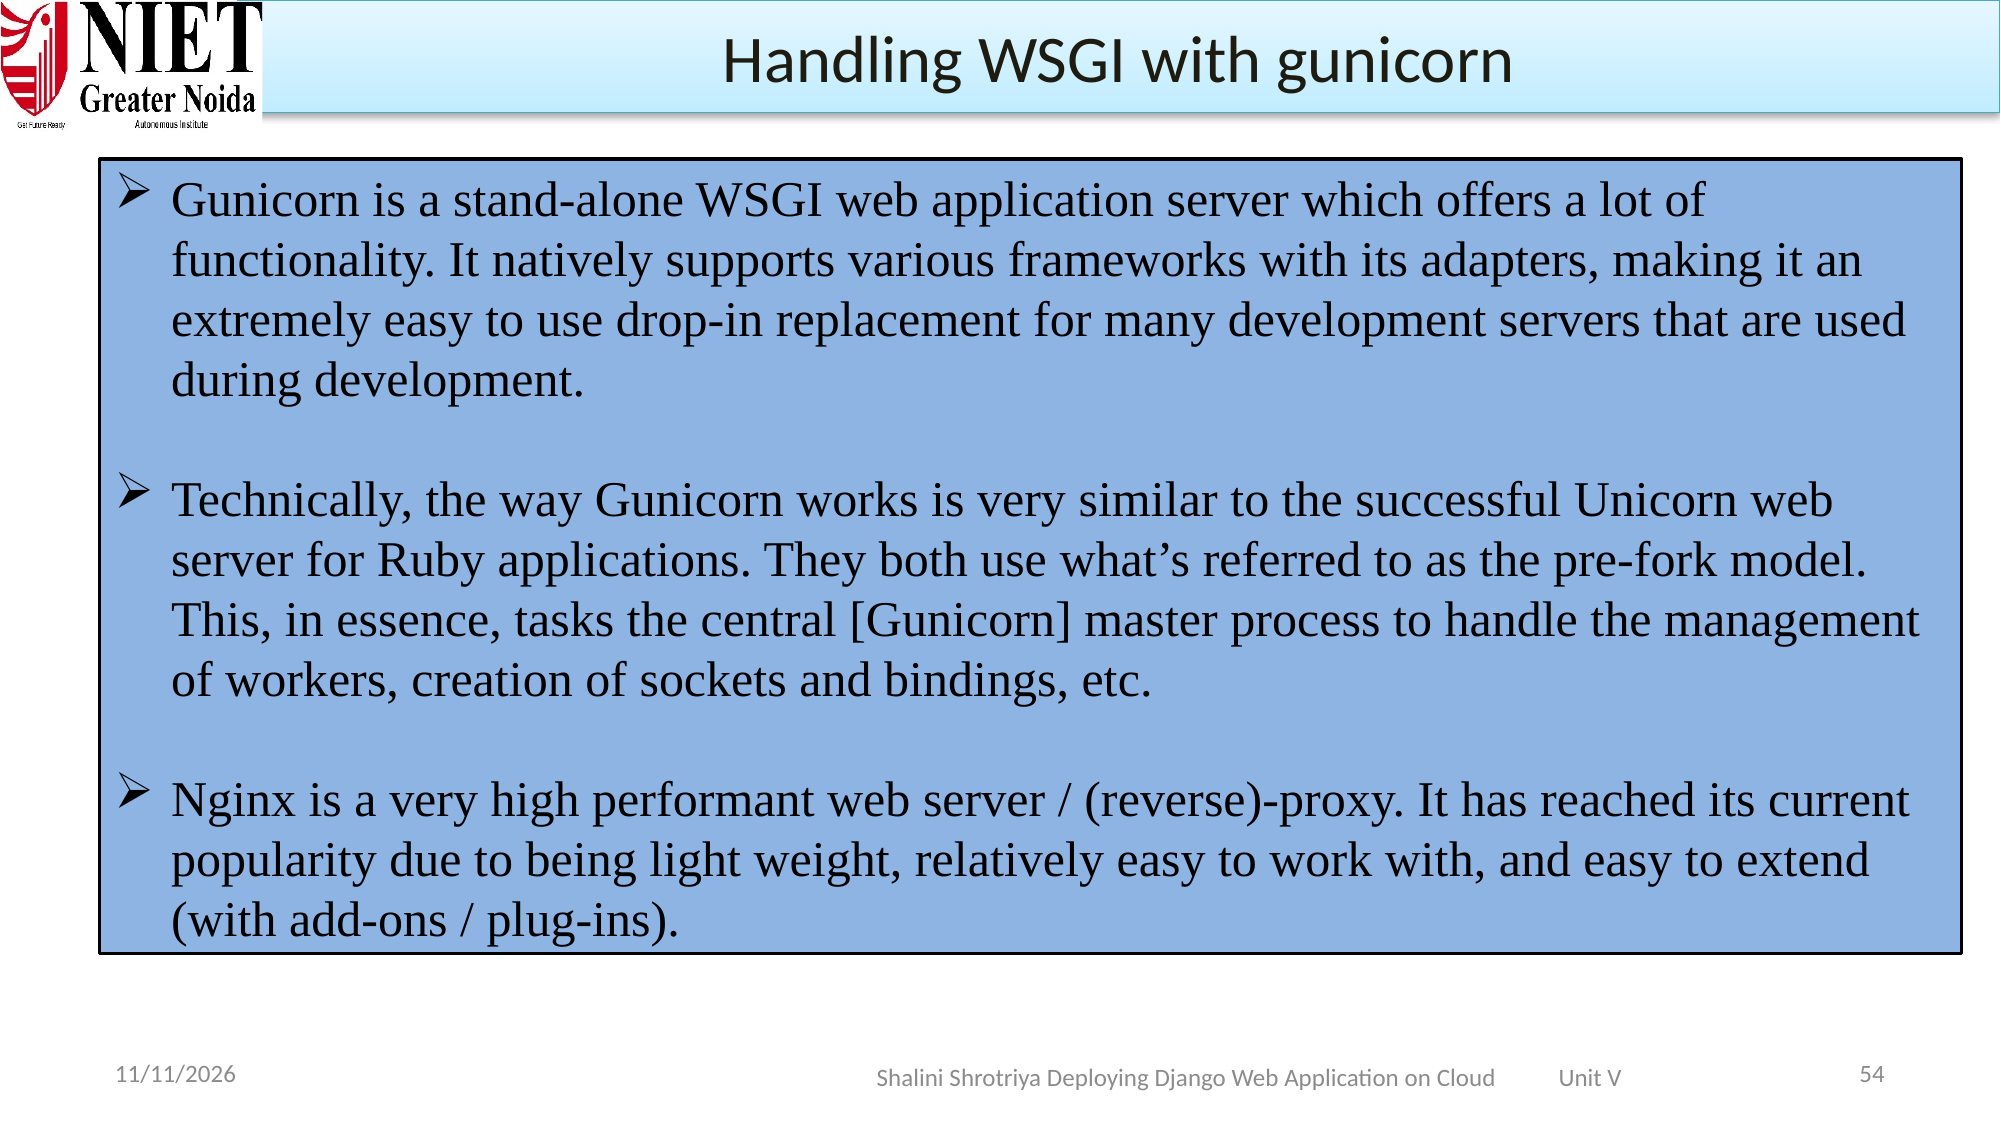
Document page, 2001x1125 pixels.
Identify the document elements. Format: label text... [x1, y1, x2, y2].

text_box Gunicorn is a stand-alone WSGI web application server which offers a lot of functionality. It natively supports various frameworks with its adapters, making it an extremely easy to use drop-in replacement for many development servers that are used during development. Technically, the way Gunicorn works is very similar to the successful Unicorn web server for Ruby applications. They both use what’s referred to as the pre-fork model. This, in essence, tasks the central [Gunicorn] master process to handle the management of workers, creation of sockets and bindings, etc. Nginx is a very high performant web server / (reverse)-proxy. It has reached its current popularity due to being light weight, relatively easy to work with, and easy to extend (with add-ons / plug-ins). [99, 159, 1962, 954]
slide_number 54 [1433, 1042, 1900, 1103]
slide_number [99, 1042, 567, 1103]
footer Shalini Shrotriya Deploying Django Web Application on Cloud Unit V [687, 1046, 1813, 1107]
text_box Handling WSGI with gunicorn [263, 0, 2000, 113]
picture [0, 0, 263, 132]
